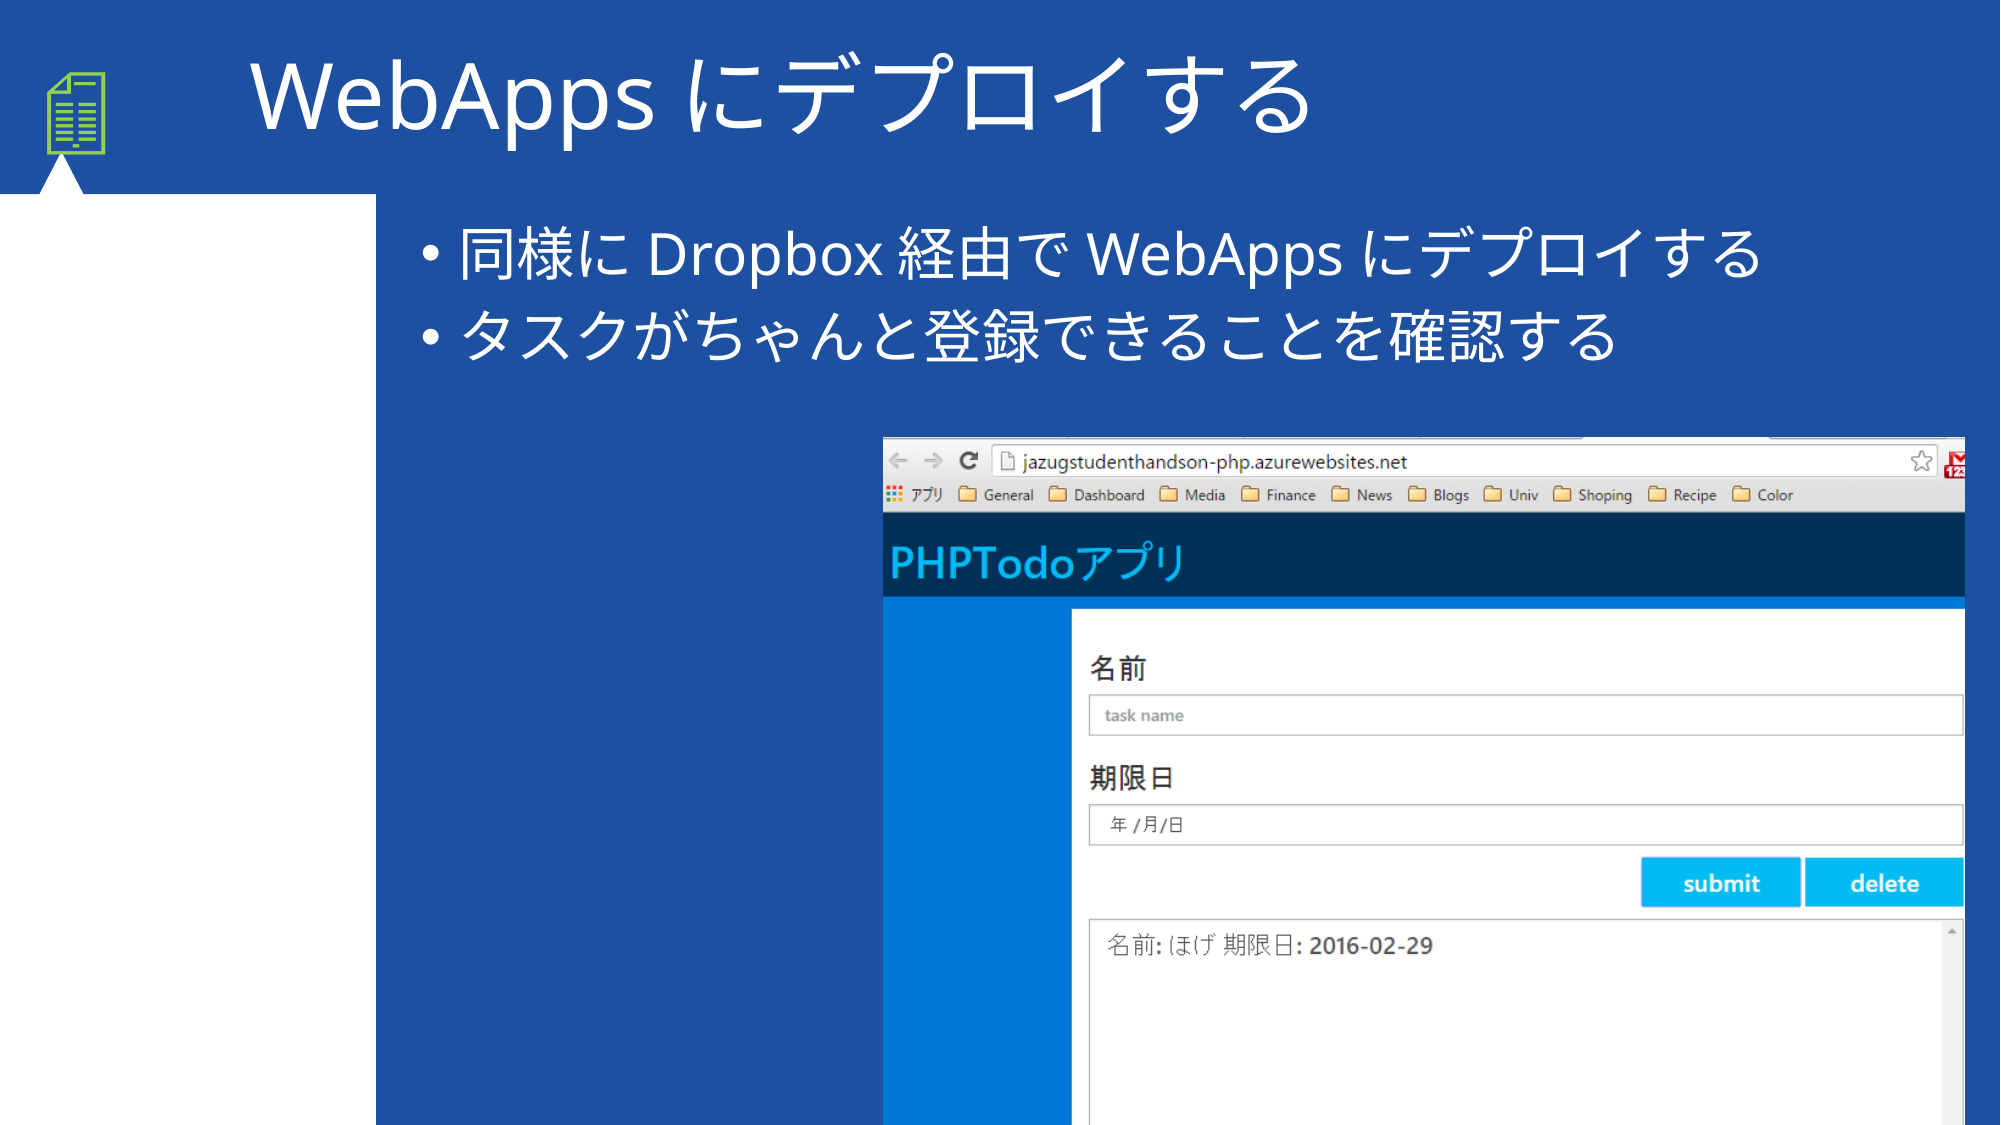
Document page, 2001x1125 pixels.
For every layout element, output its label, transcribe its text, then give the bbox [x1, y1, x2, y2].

title WebAppsにデプロイする [235, 23, 1936, 177]
list 同様にDropbox経由でWebAppsにデプロイする タスクがちゃんと登録できることを確認する [405, 217, 1936, 957]
picture [882, 437, 1965, 1125]
